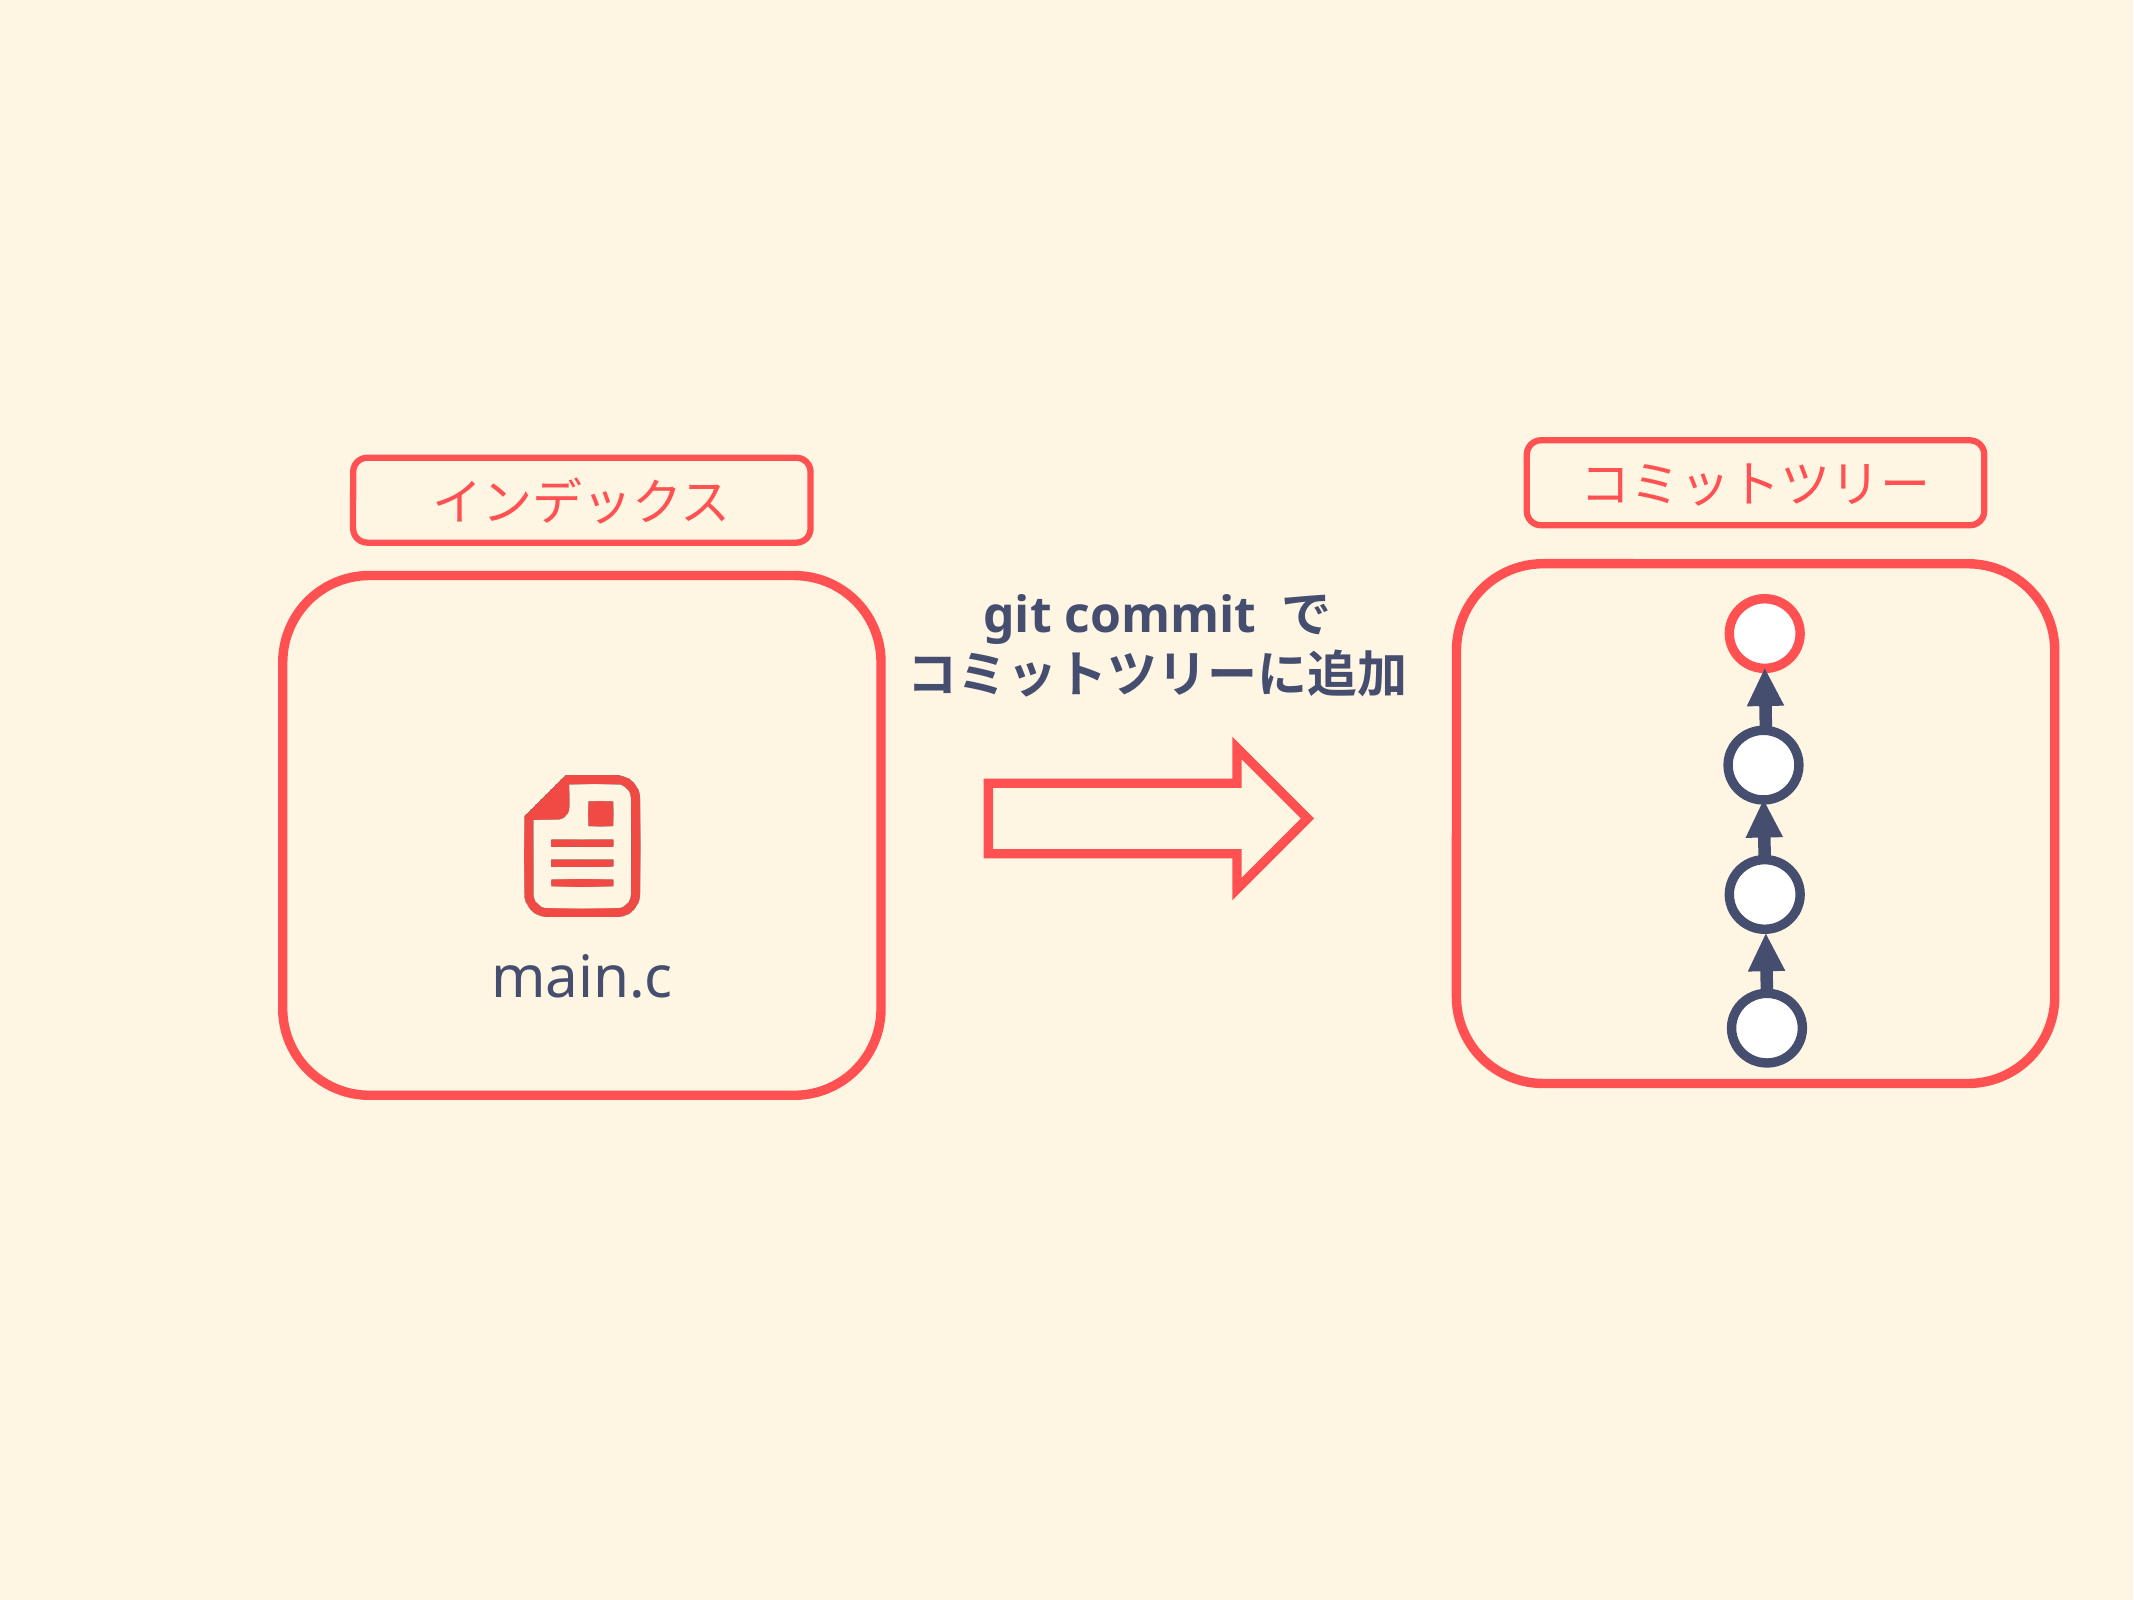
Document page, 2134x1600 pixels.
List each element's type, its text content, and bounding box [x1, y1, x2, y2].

text_box インデックス [350, 455, 813, 545]
text_box main.c [428, 930, 736, 1017]
text_box [1729, 598, 1801, 669]
text_box コミットツリー [1524, 438, 1987, 528]
text_box git commit で コミットツリーに追加 [898, 573, 1416, 711]
text_box [988, 748, 1308, 890]
picture [510, 774, 653, 918]
text_box [1456, 563, 2055, 1084]
text_box [282, 575, 882, 1096]
